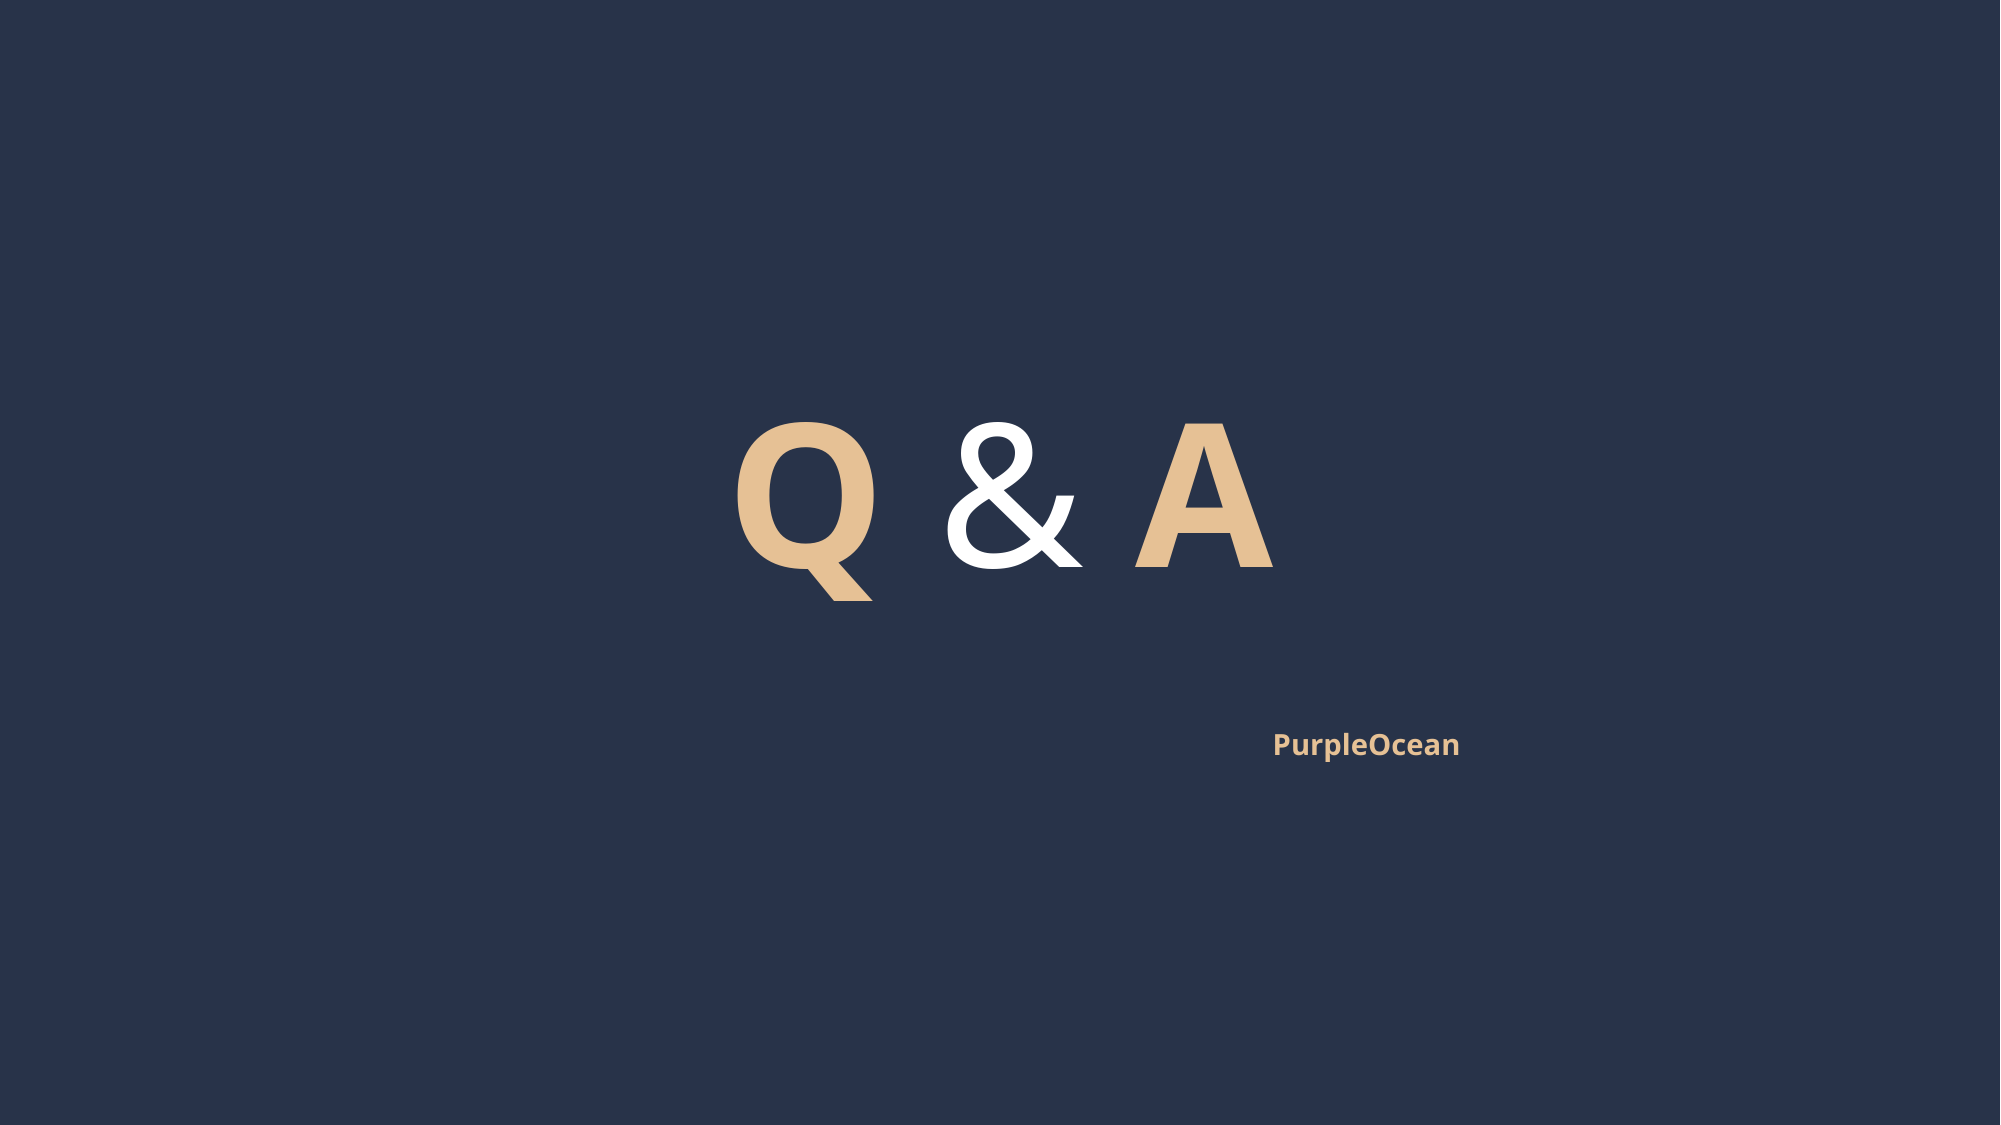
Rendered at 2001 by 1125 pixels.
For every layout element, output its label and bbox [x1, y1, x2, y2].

text_box [552, 240, 1469, 770]
